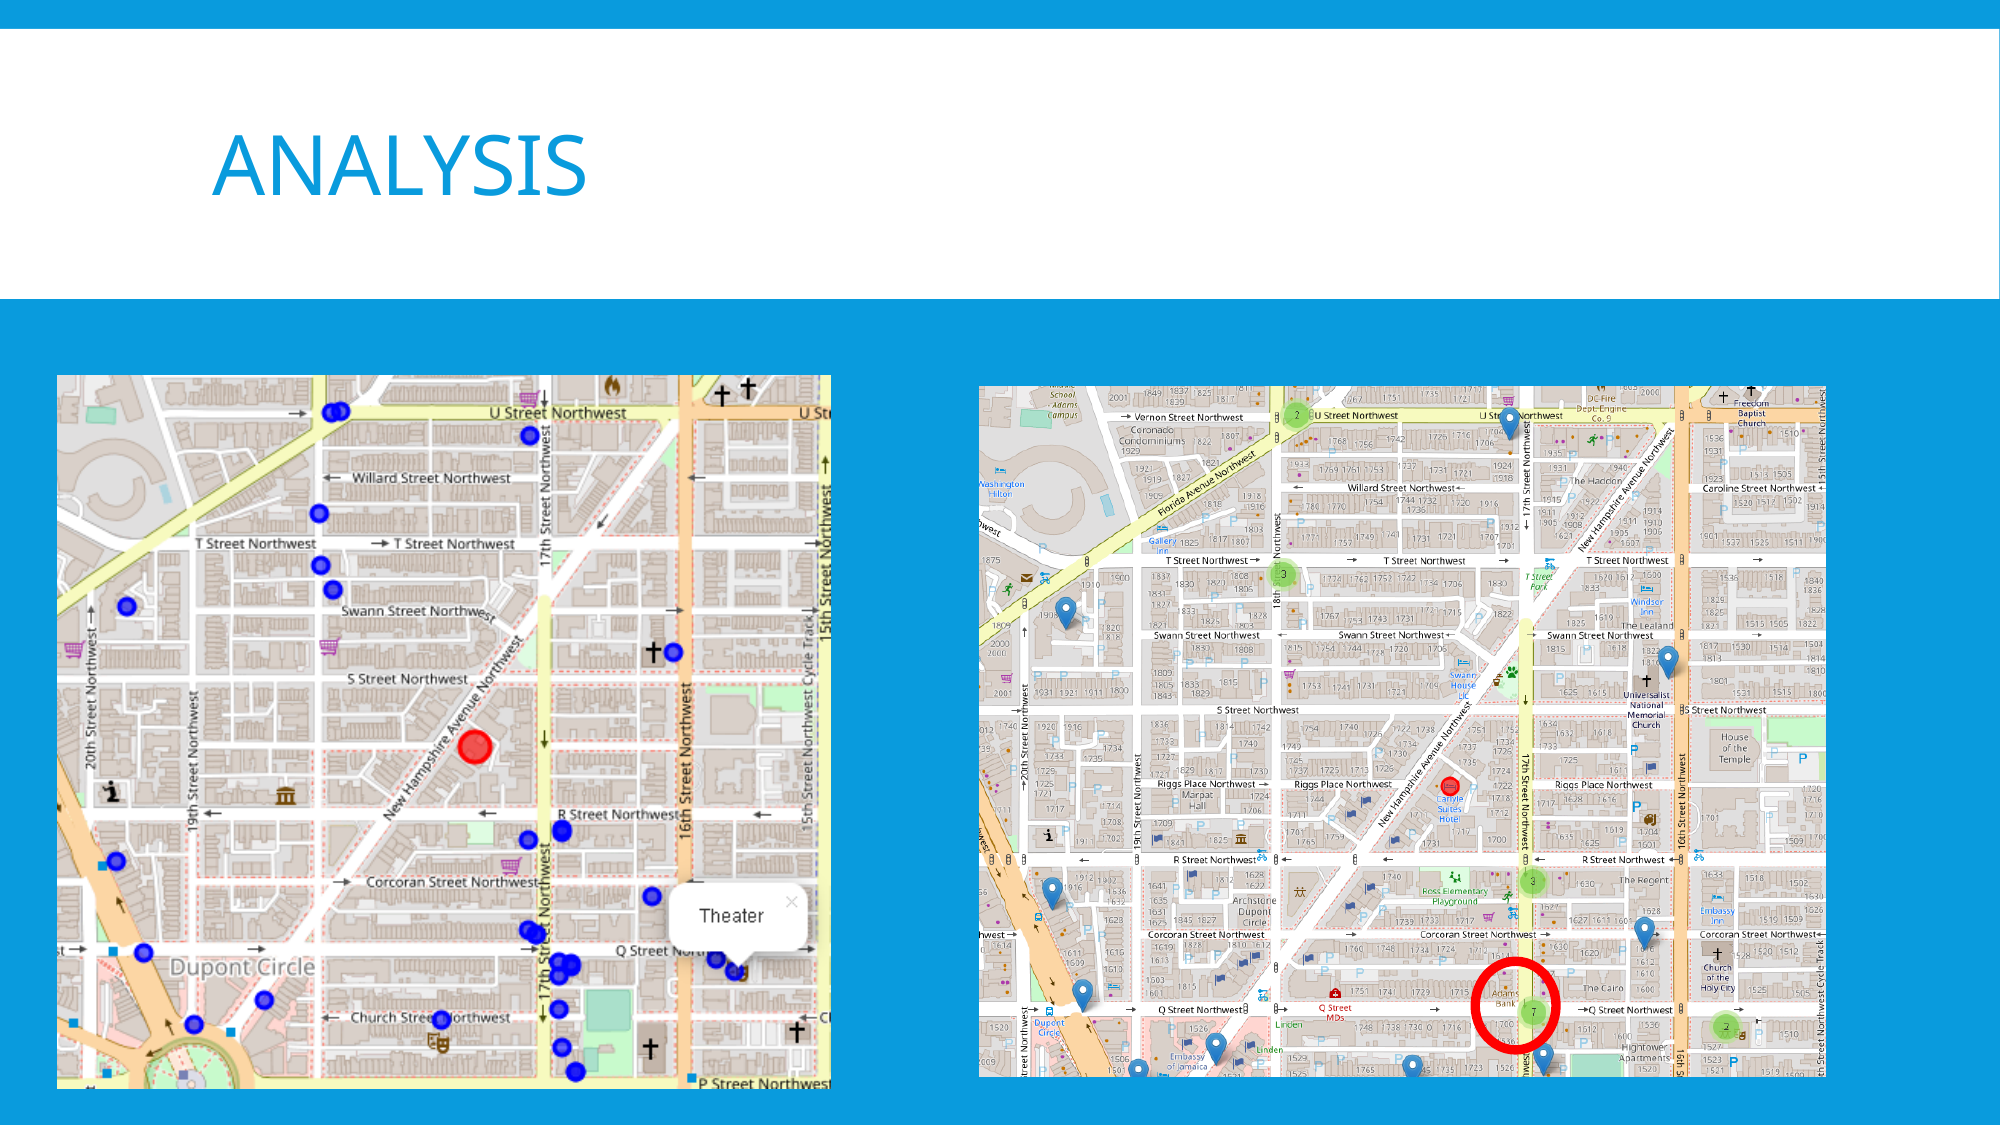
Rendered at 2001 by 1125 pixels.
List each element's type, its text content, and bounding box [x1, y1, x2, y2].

title Analysis [197, 46, 1803, 295]
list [979, 386, 1827, 1078]
picture [58, 376, 830, 1088]
